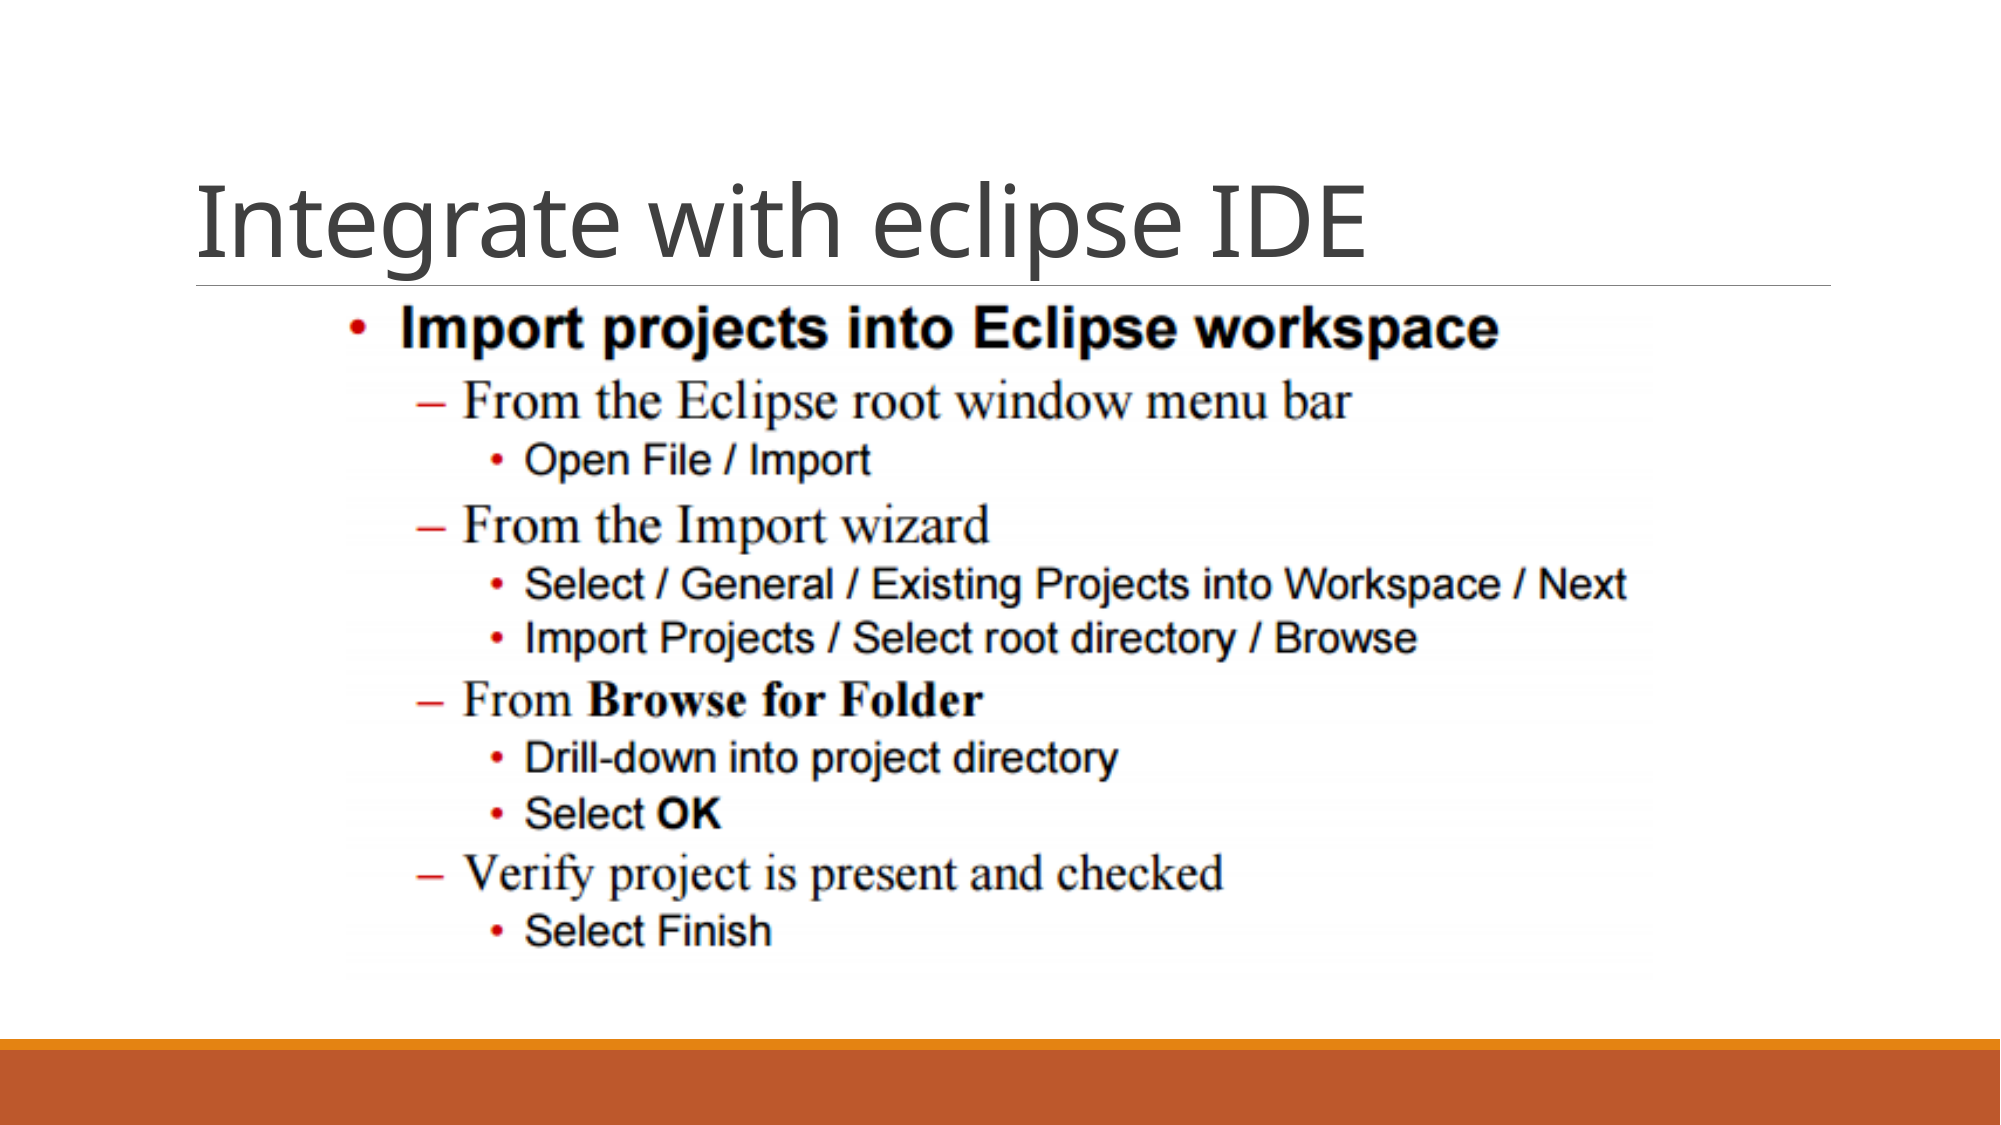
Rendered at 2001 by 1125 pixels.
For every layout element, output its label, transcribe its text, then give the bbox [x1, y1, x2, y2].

picture [346, 289, 1654, 984]
title Integrate with eclipse IDE [180, 47, 1830, 285]
